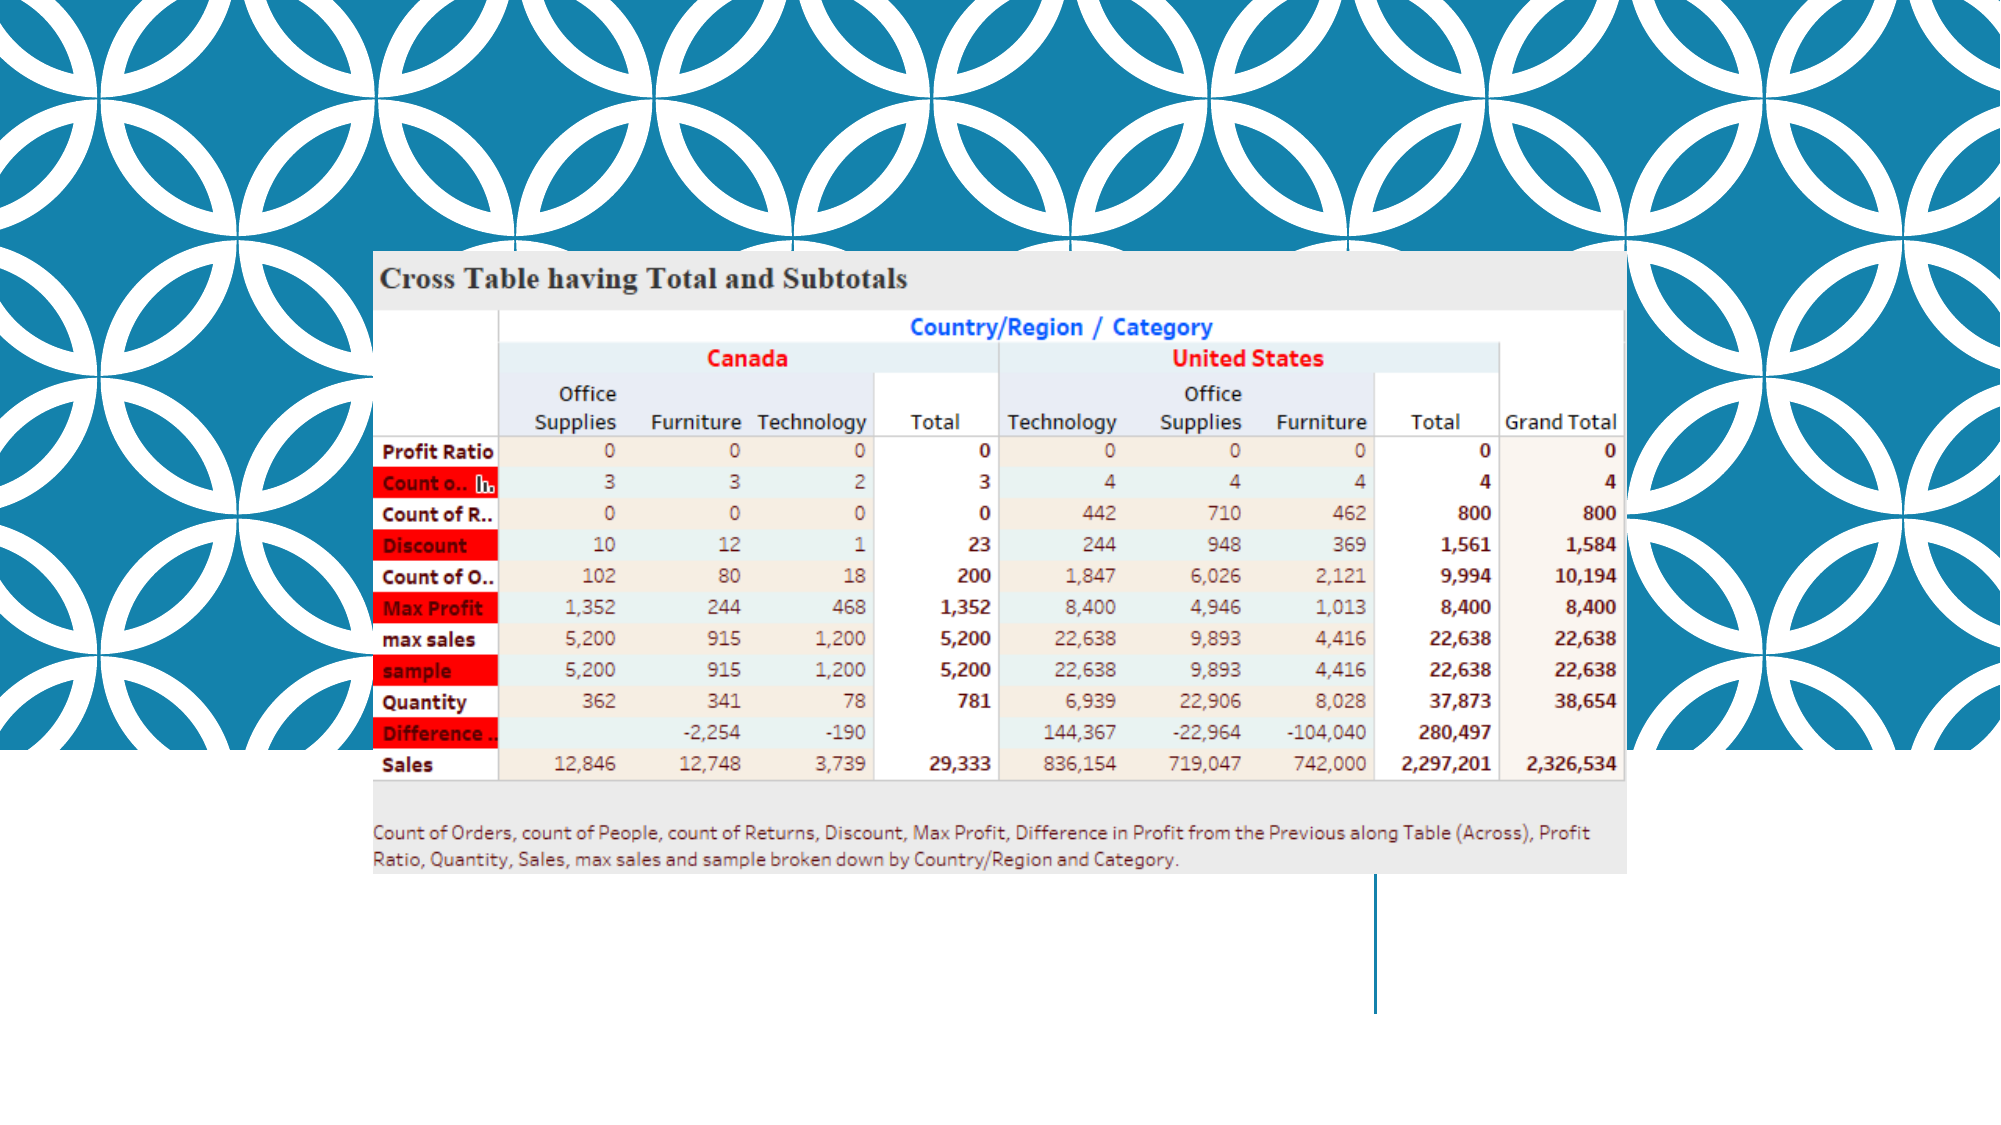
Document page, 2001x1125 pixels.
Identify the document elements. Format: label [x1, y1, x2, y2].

picture [373, 251, 1627, 874]
